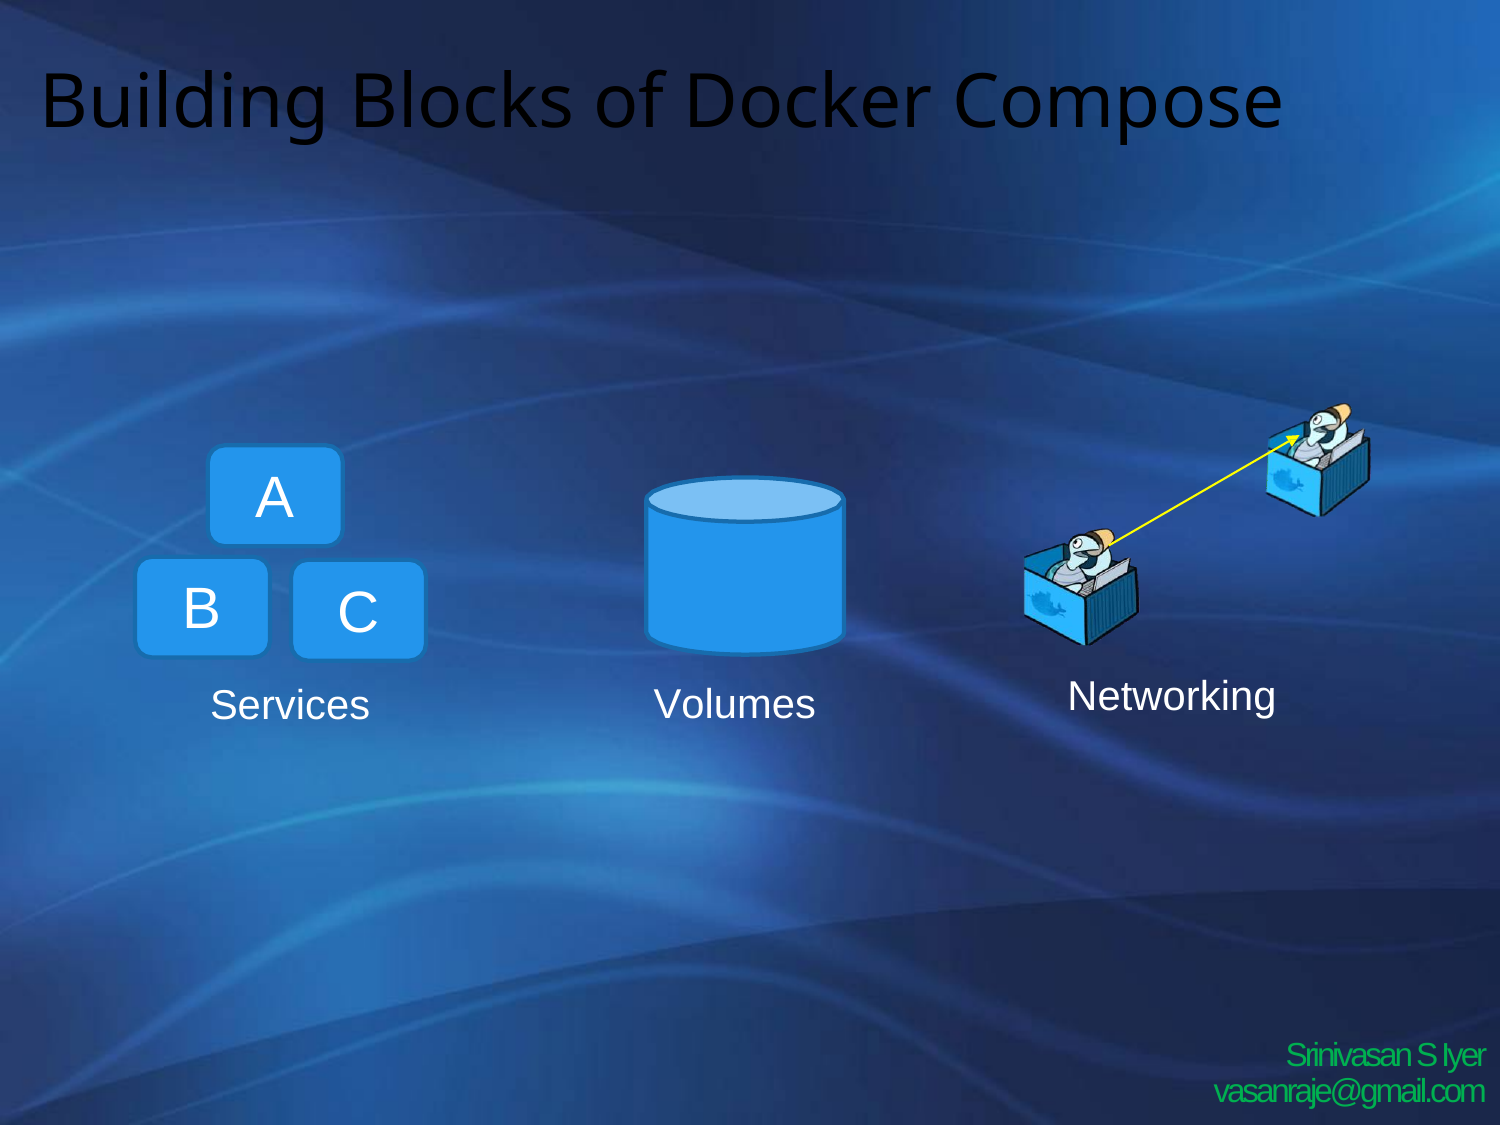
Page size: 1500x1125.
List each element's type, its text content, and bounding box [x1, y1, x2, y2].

title Building Blocks of Docker Compose [37, 50, 1438, 240]
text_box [288, 557, 429, 664]
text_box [643, 475, 847, 658]
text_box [205, 442, 346, 549]
text_box Services [207, 675, 373, 728]
picture [0, 0, 1500, 1125]
text_box Networking [1065, 682, 1279, 719]
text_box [132, 554, 273, 660]
text_box Volumes [651, 674, 819, 727]
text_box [999, 286, 1479, 670]
